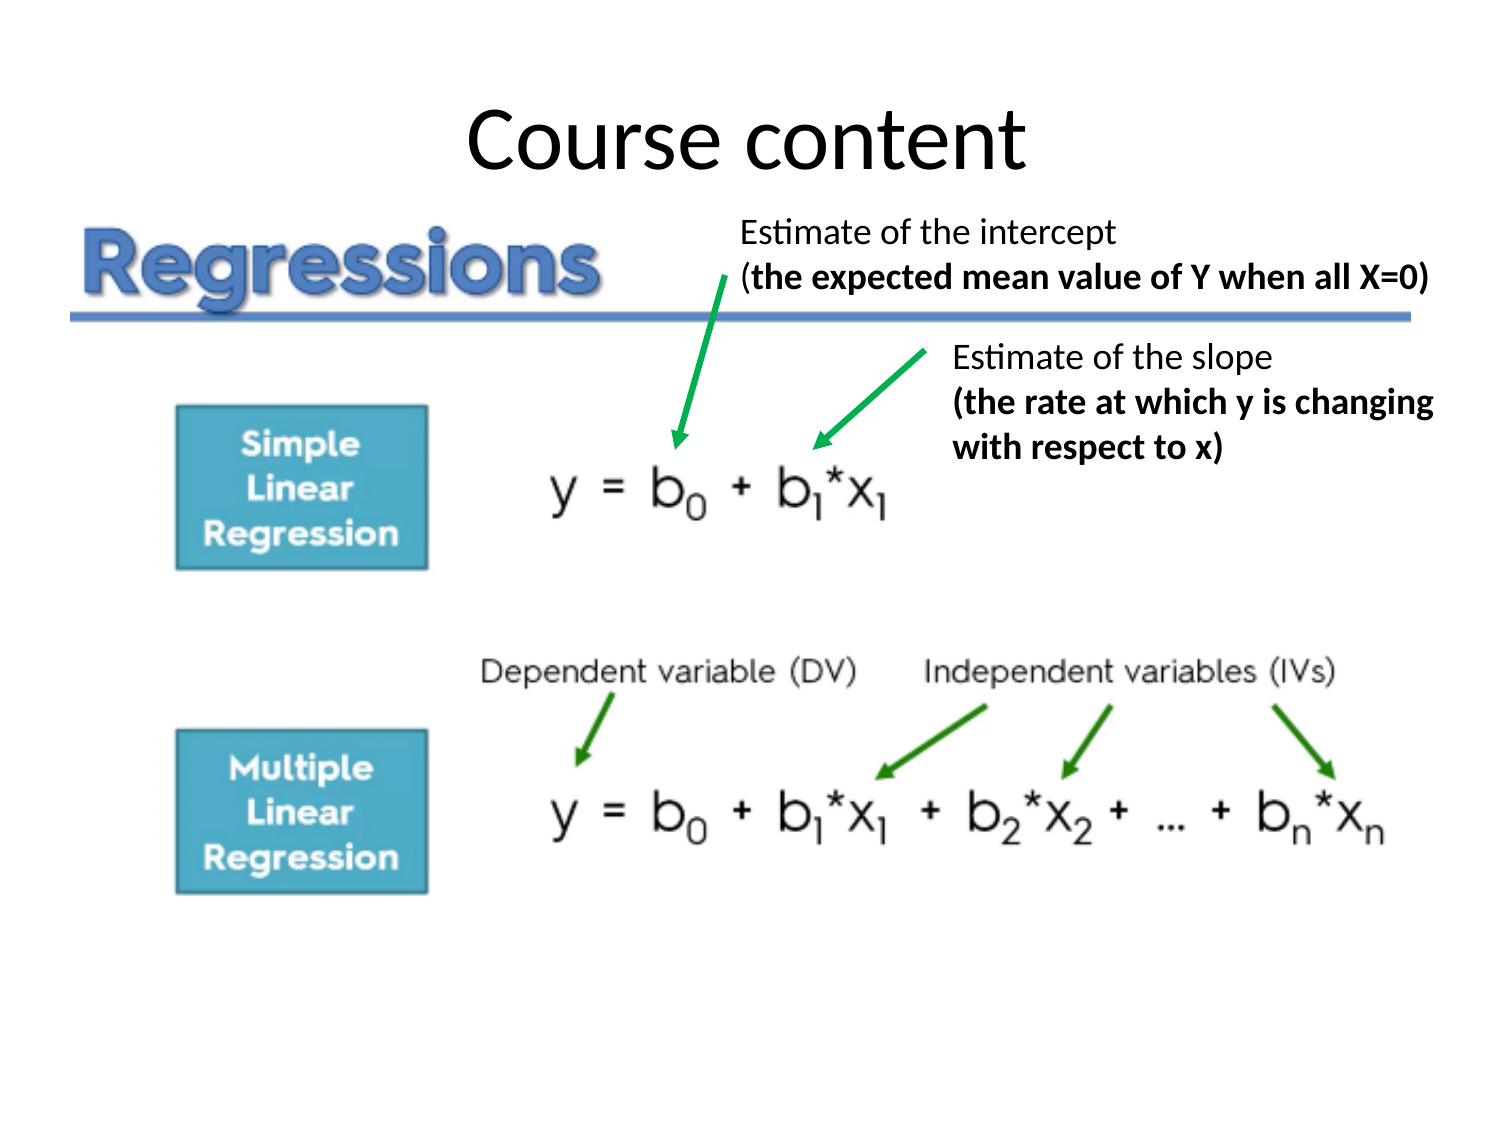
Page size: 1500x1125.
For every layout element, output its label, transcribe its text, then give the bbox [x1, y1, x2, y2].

text_box Estimate of the intercept (the expected mean value of Y when all X=0) [724, 199, 1488, 305]
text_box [812, 349, 926, 451]
picture [70, 212, 1411, 913]
text_box Estimate of the slope (the rate at which y is changing with respect to x) [1415, 324, 1500, 475]
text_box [674, 274, 726, 451]
title Course content [171, 33, 1329, 210]
